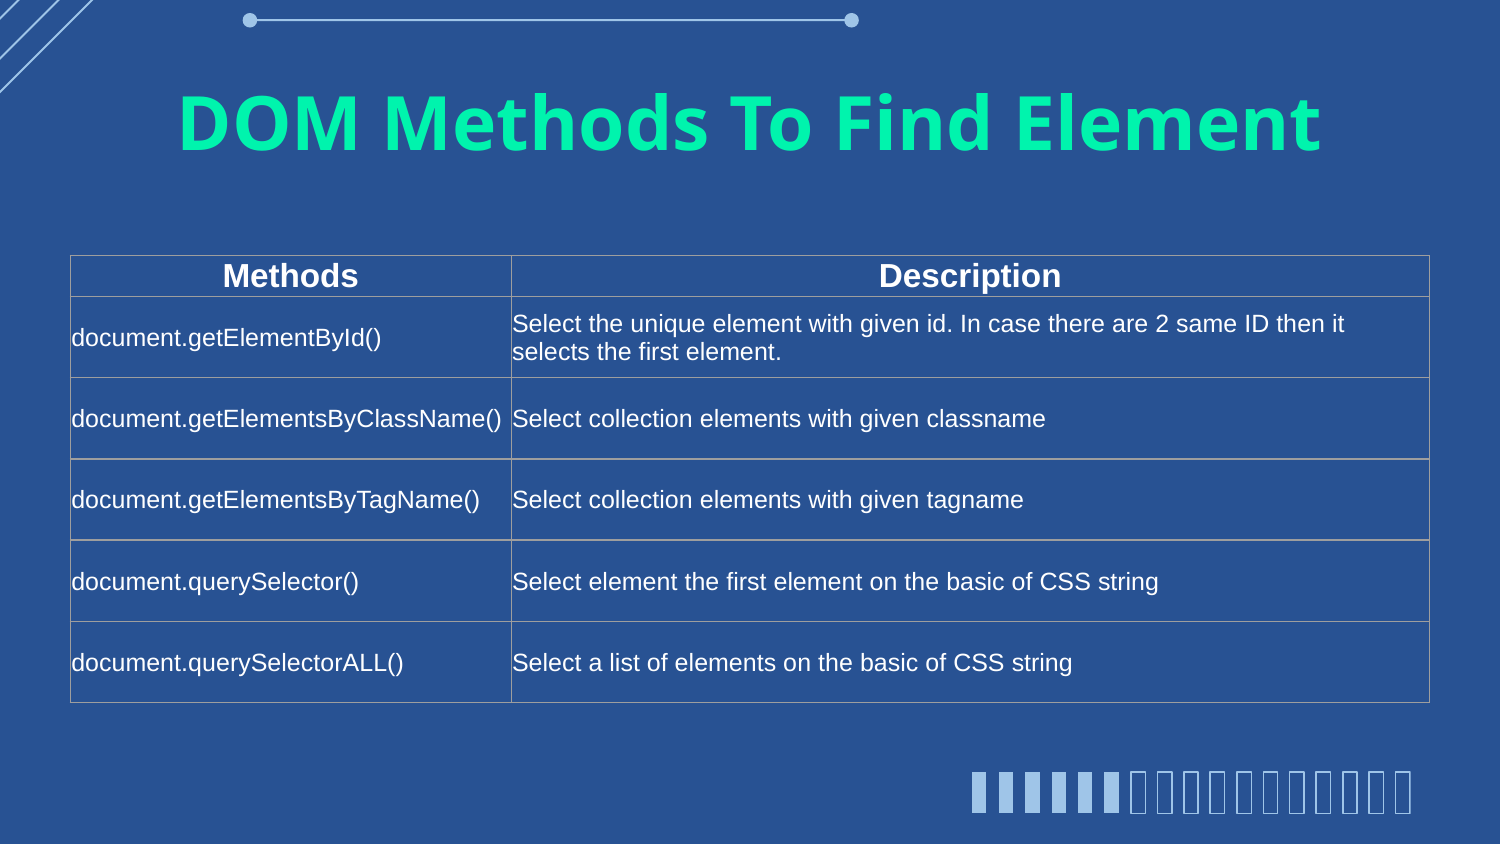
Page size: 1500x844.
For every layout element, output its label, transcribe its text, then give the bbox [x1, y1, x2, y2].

table_cell Select collection elements with given classname [512, 378, 1429, 458]
table_cell Select the unique element with given id. In case there are 2 same ID then it selects the first element. [512, 297, 1429, 377]
table_cell Select collection elements with given tagname [512, 460, 1429, 539]
table_cell document.getElementsByClassName() [71, 378, 511, 458]
table_cell document.querySelectorALL() [71, 622, 511, 702]
table_header Description [512, 256, 1429, 296]
table_header Methods [71, 256, 511, 296]
table_cell Select element the first element on the basic of CSS string [512, 541, 1429, 621]
title DOM Methods To Find Element [118, 75, 1382, 156]
table_cell document.querySelector() [71, 541, 511, 621]
table_cell Select a list of elements on the basic of CSS string [512, 622, 1429, 702]
table_cell document.getElementById() [71, 297, 511, 377]
table_cell document.getElementsByTagName() [71, 460, 511, 539]
